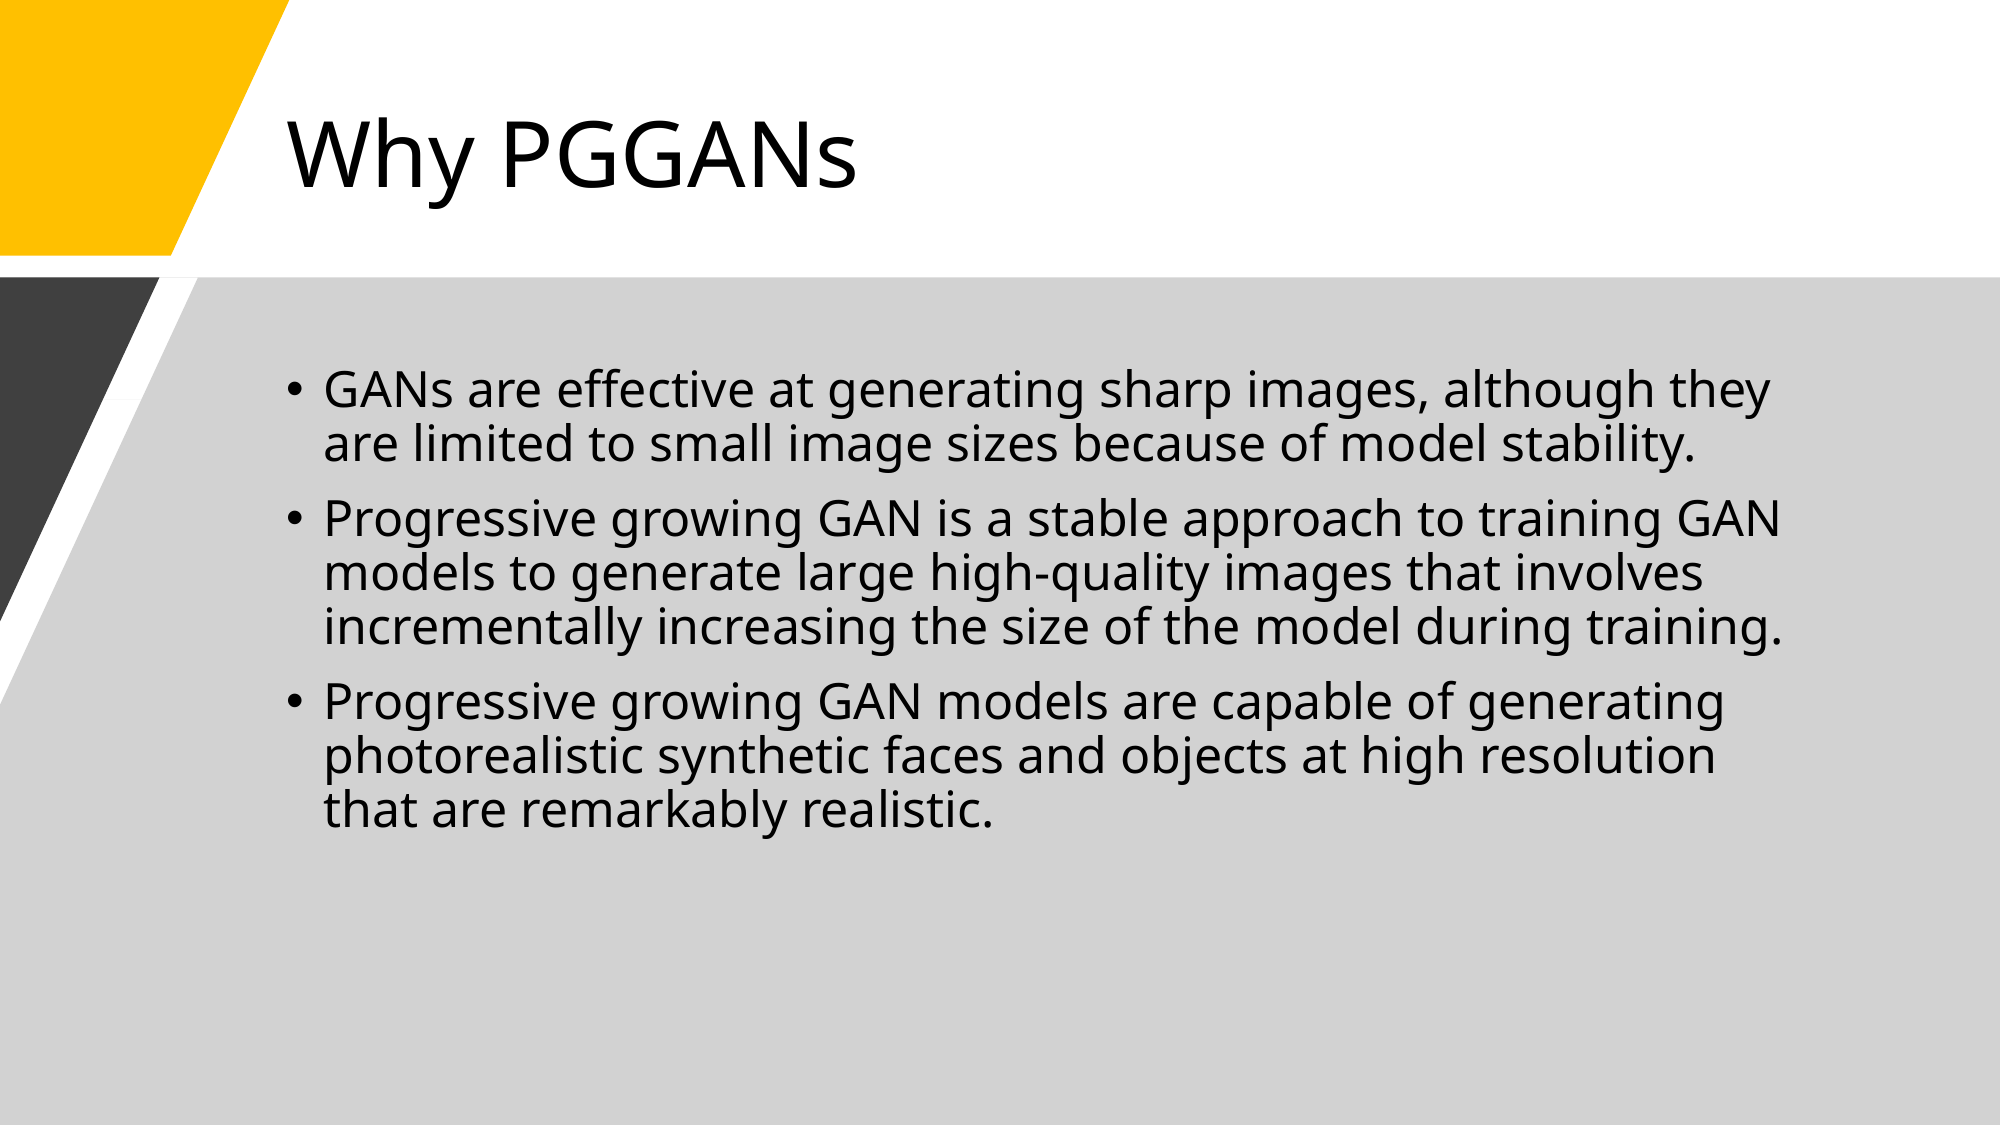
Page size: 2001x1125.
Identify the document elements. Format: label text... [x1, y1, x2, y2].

title Why PGGANs [271, 60, 1808, 255]
text_box [0, 276, 2000, 1125]
text_box [0, 0, 291, 257]
list GANs are effective at generating sharp images, although they are limited to small image sizes because of model stability. Progressive growing GAN is a stable approach to training GAN models to generate large high-quality images that involves incrementally increasing the size of the model during training. Progressive growing GAN models are capable of generating photorealistic synthetic faces and objects at high resolution that are remarkably realistic. [271, 356, 1808, 1020]
text_box [0, 276, 162, 622]
